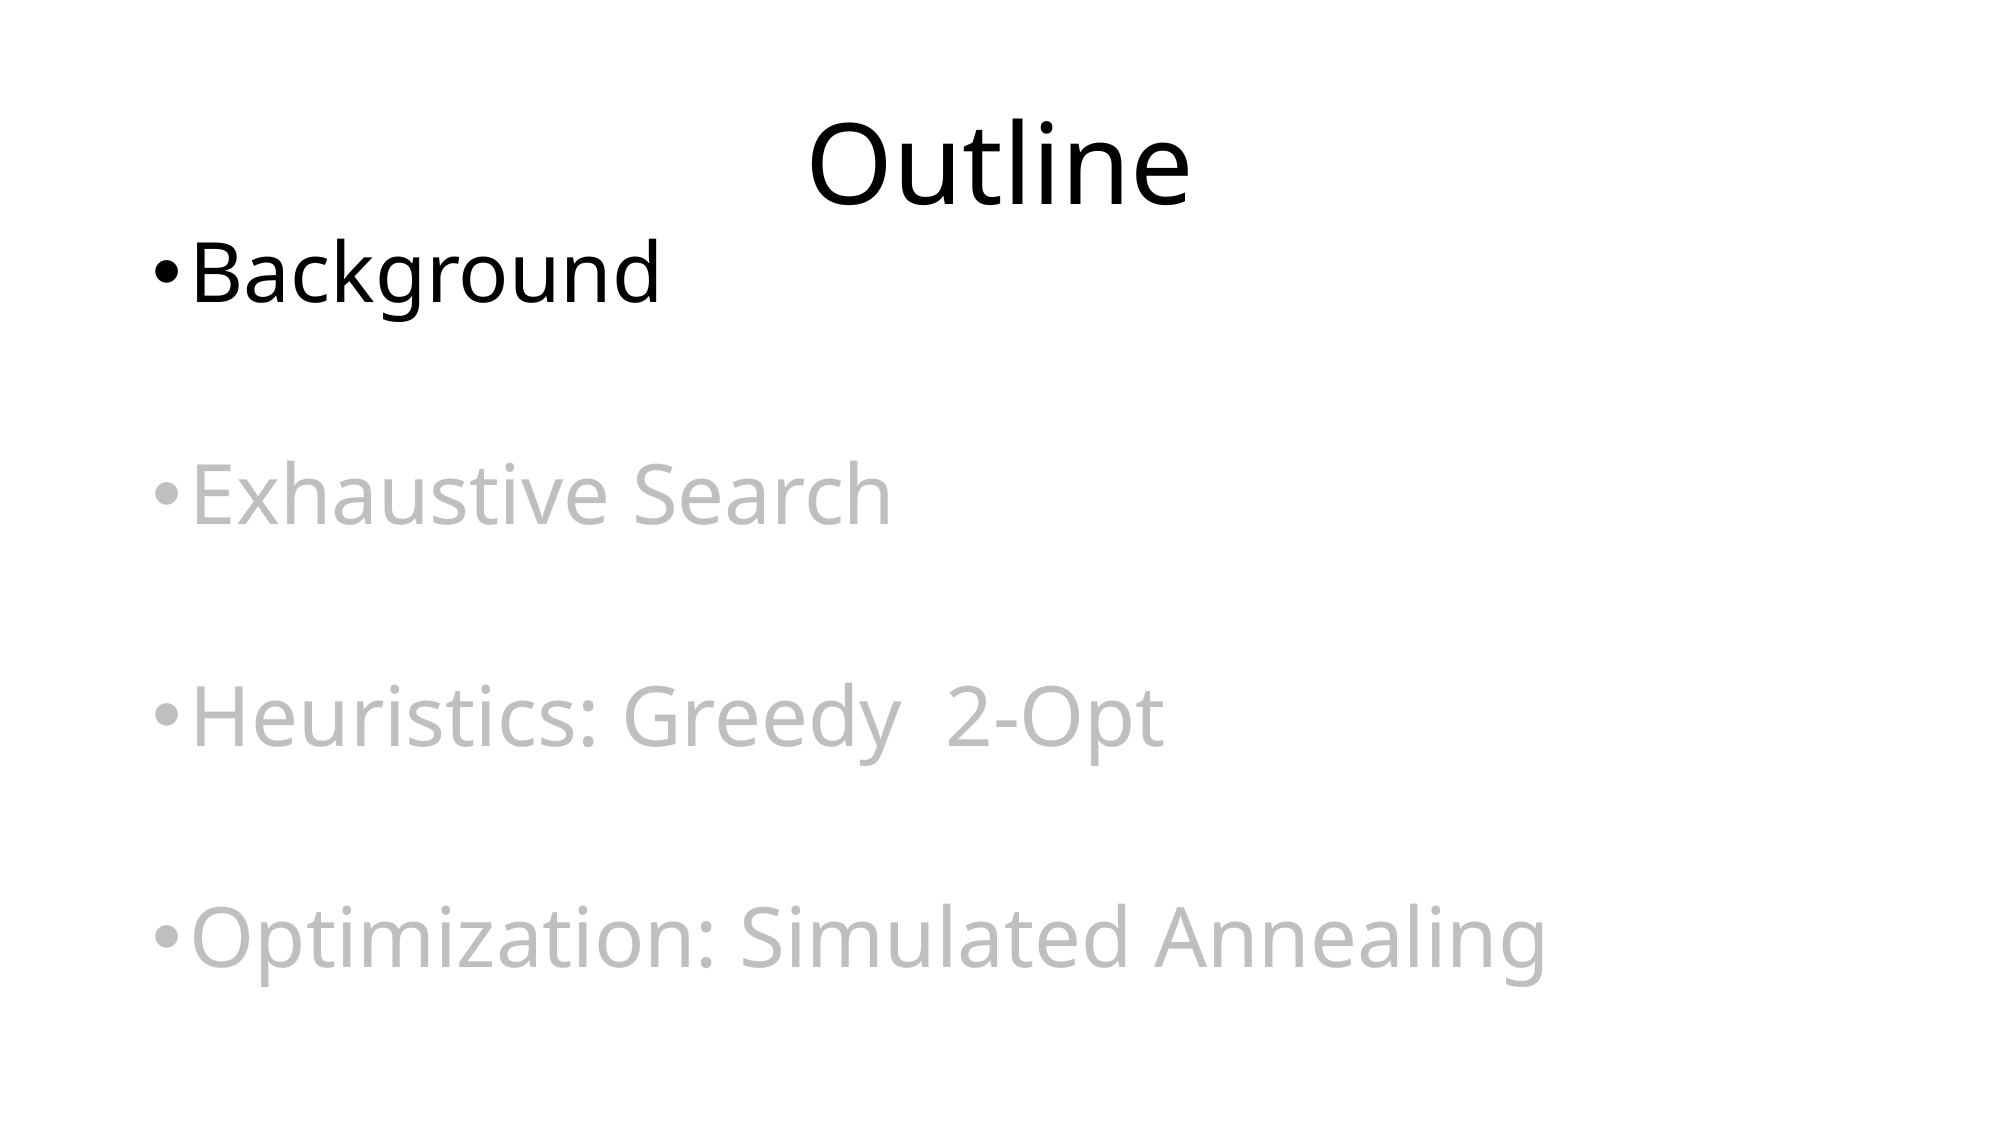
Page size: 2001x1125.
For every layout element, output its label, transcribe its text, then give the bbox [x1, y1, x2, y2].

list Background Exhaustive Search Heuristics: Greedy 2-Opt Optimization: Simulated Annealing [137, 223, 1863, 938]
title Outline [137, 59, 1863, 223]
